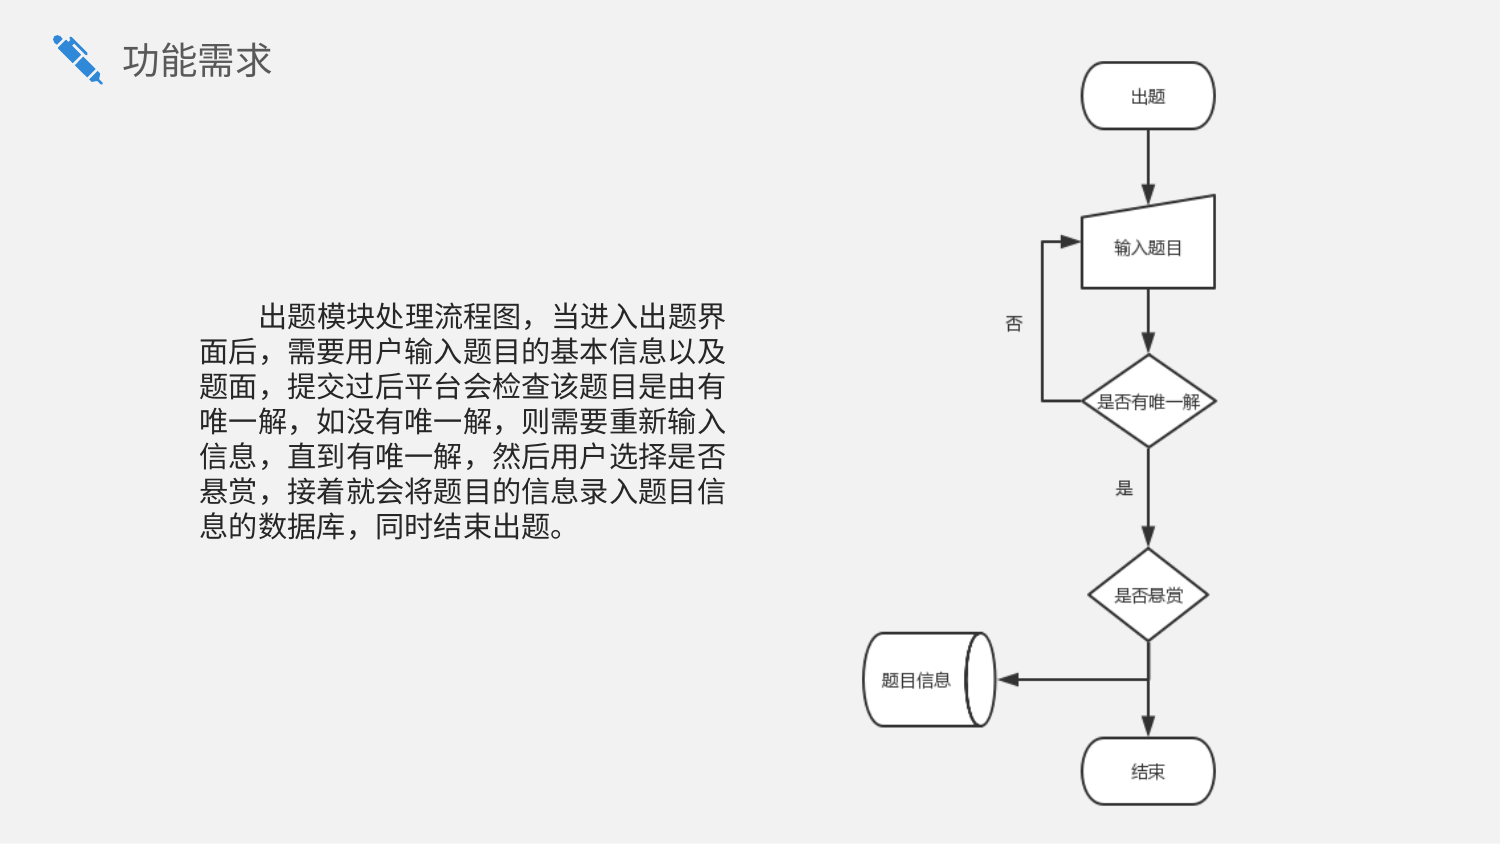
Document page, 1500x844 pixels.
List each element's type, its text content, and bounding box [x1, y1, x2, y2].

text_box 功能需求 [122, 28, 794, 91]
picture [800, 0, 1274, 844]
text_box 出题模块处理流程图，当进入出题界面后，需要用户输入题目的基本信息以及题面，提交过后平台会检查该题目是由有唯一解，如没有唯一解，则需要重新输入信息，直到有唯一解，然后用户选择是否悬赏，接着就会将题目的信息录入题目信息的数据库，同时结束出题。 [199, 298, 753, 543]
